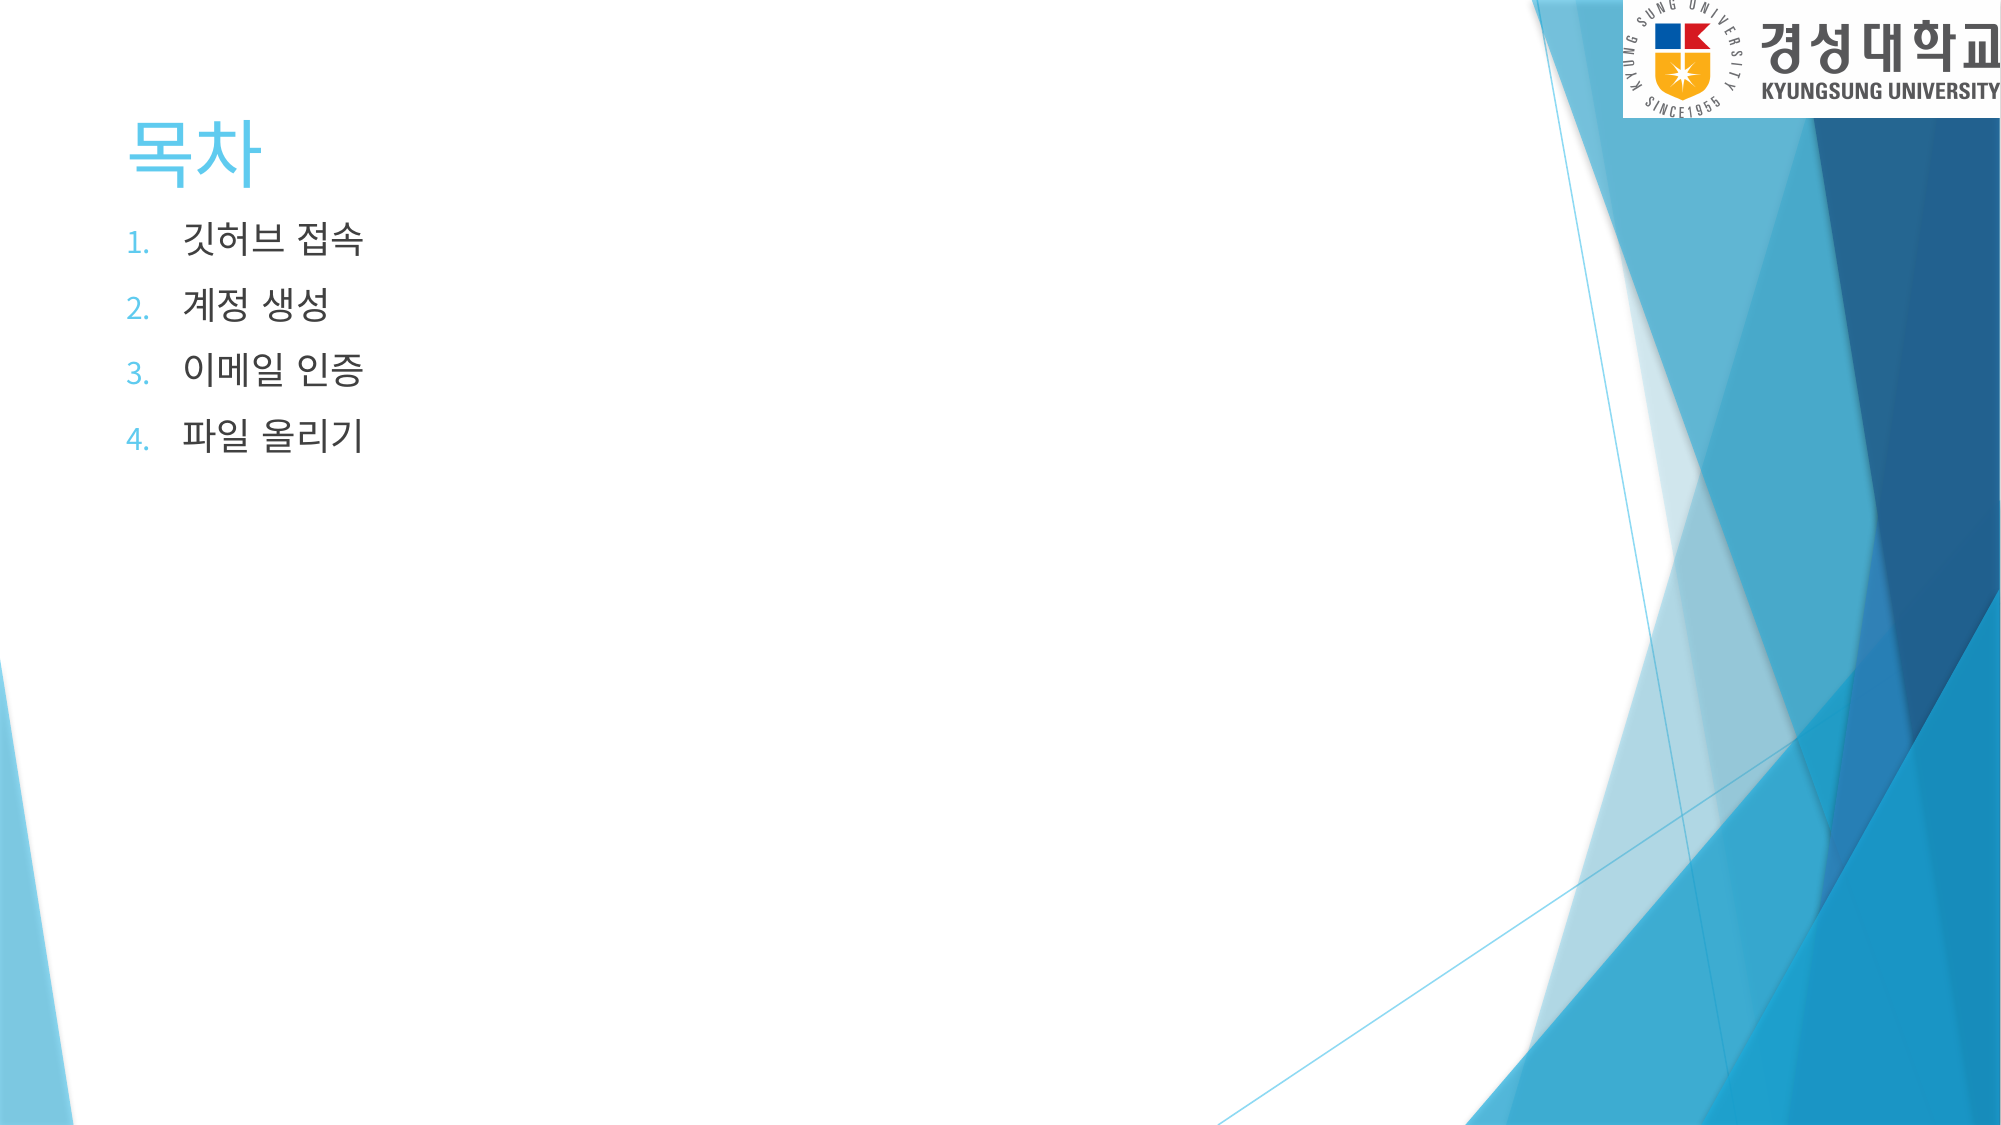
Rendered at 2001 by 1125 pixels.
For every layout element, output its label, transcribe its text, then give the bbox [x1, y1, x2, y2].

picture [1623, 0, 2000, 118]
title 목차 [111, 99, 1522, 208]
list 깃허브 접속 계정 생성 이메일 인증 파일 올리기 [111, 208, 1522, 845]
